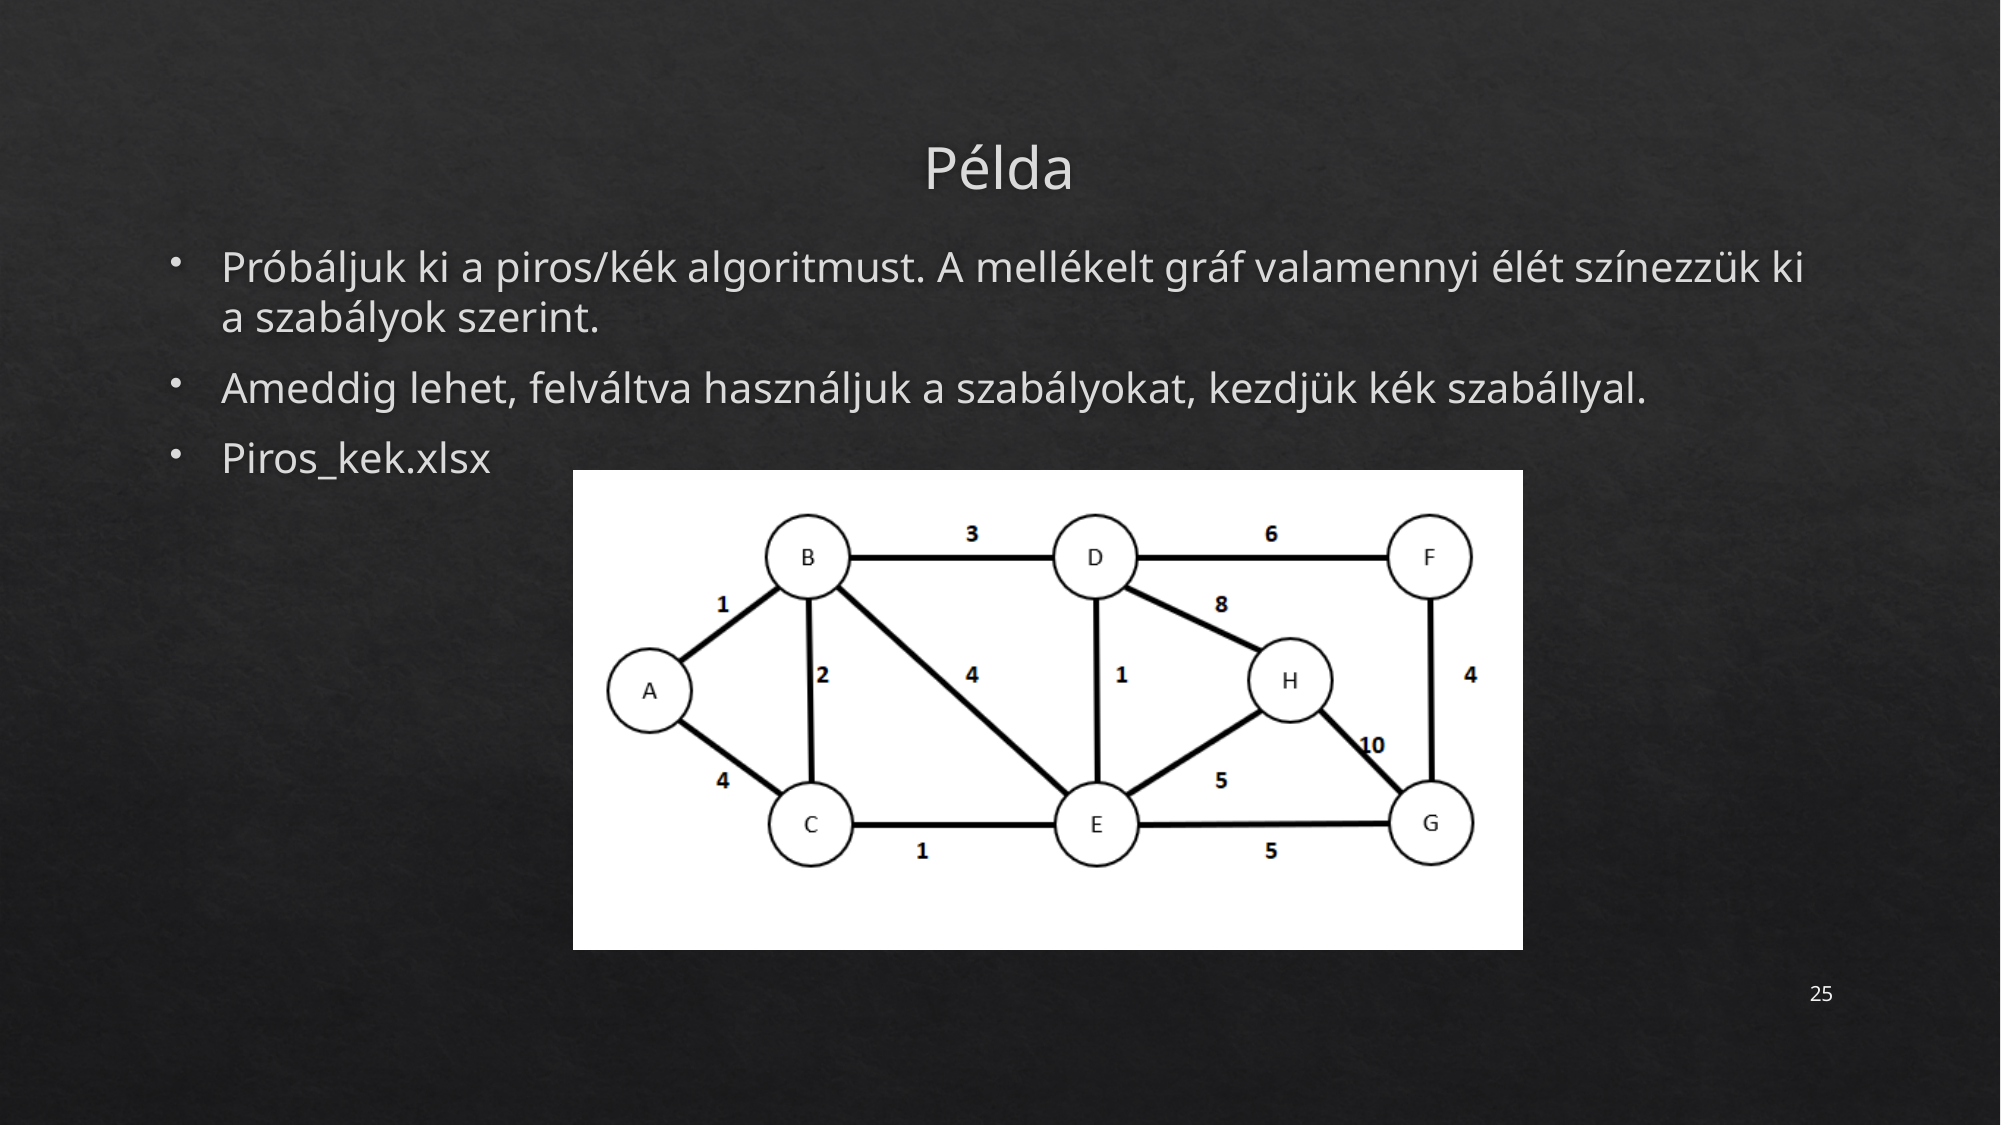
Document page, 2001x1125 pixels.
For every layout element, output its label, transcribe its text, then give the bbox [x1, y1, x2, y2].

slide_number 25 [1724, 965, 1849, 1025]
picture [573, 470, 1524, 951]
title Példa [149, 99, 1849, 229]
list Próbáljuk ki a piros/kék algoritmust. A mellékelt gráf valamennyi élét színezzük ki a szabályok szerint. Ameddig lehet, felváltva használjuk a szabályokat, kezdjük kék szabállyal. Piros_kek.xlsx [149, 233, 1849, 950]
